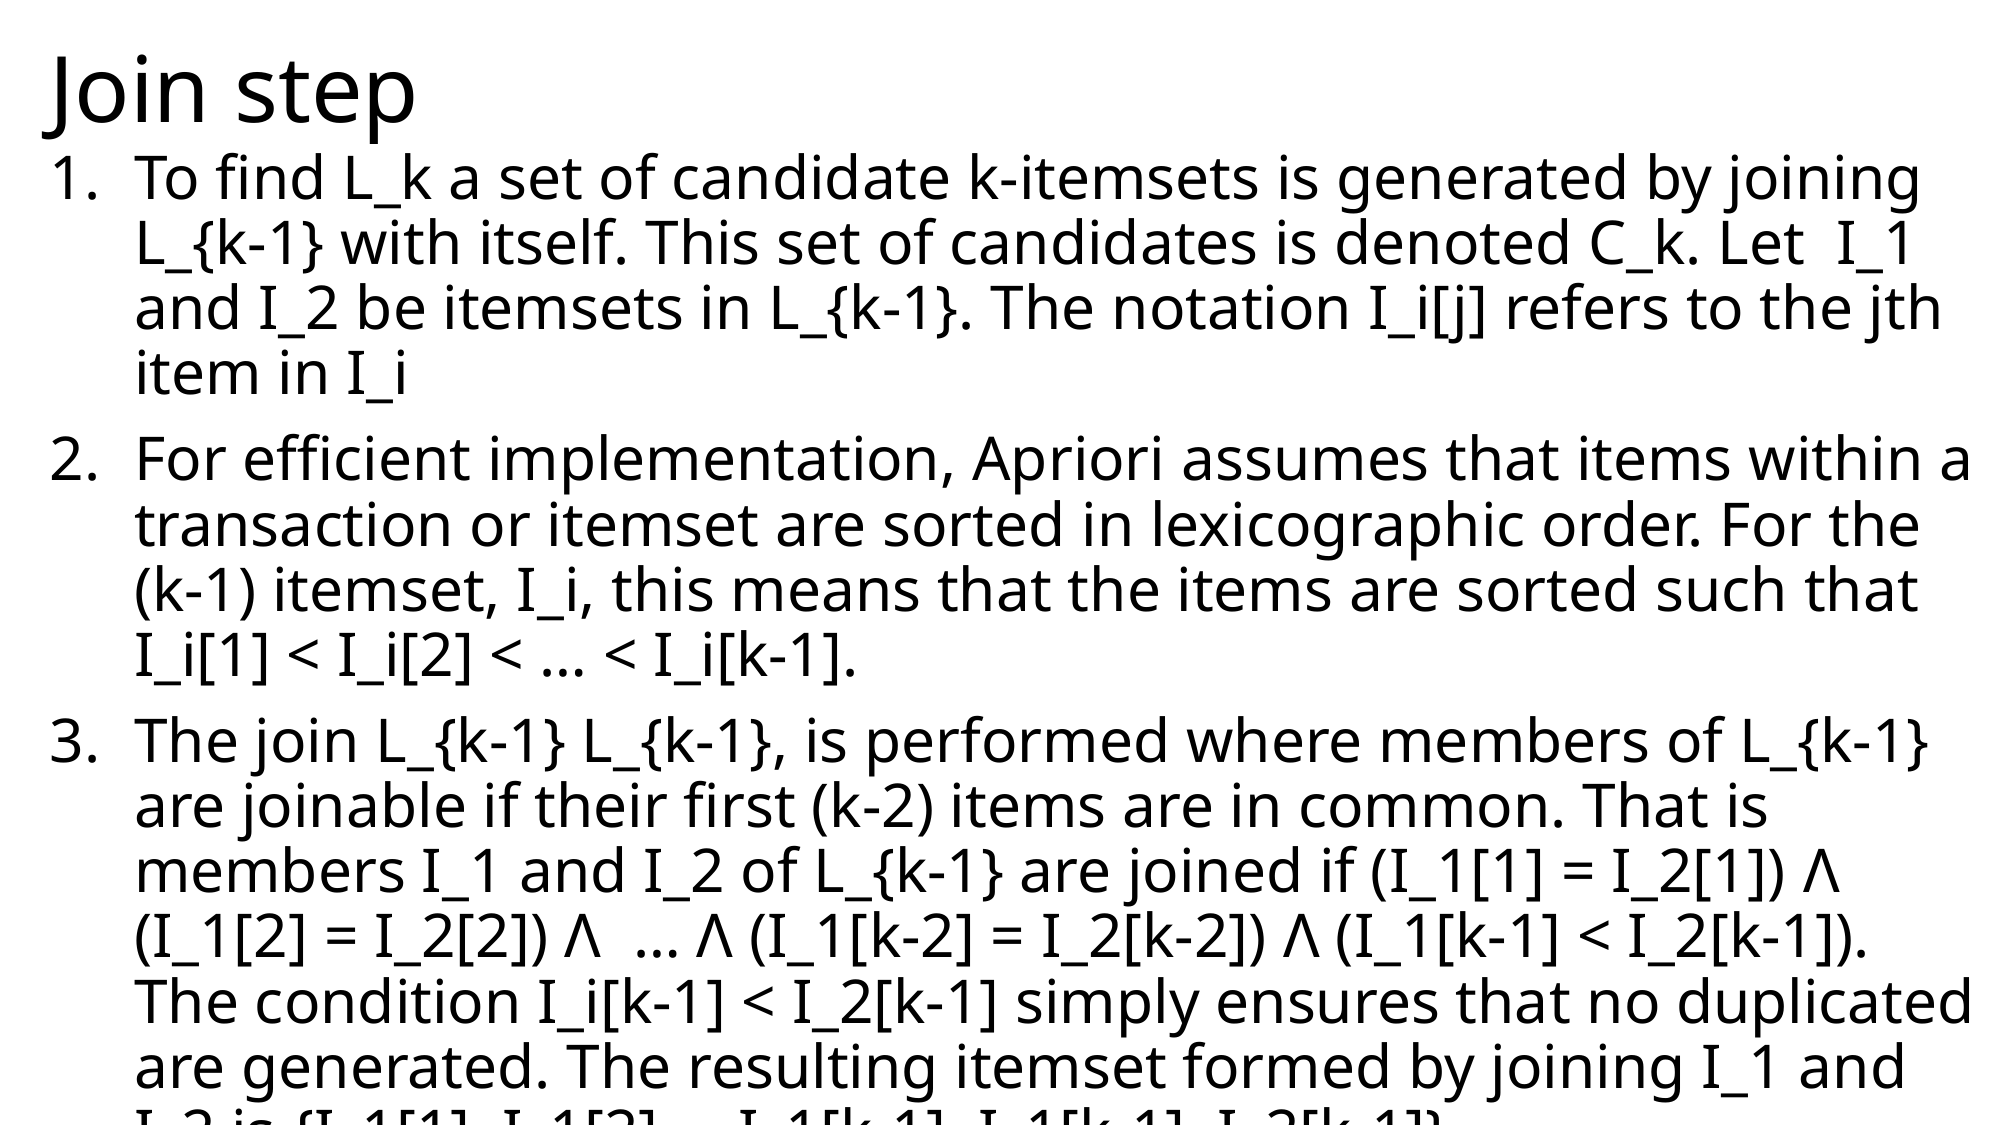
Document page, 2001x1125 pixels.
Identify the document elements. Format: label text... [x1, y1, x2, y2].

title Join step [34, 25, 1760, 161]
